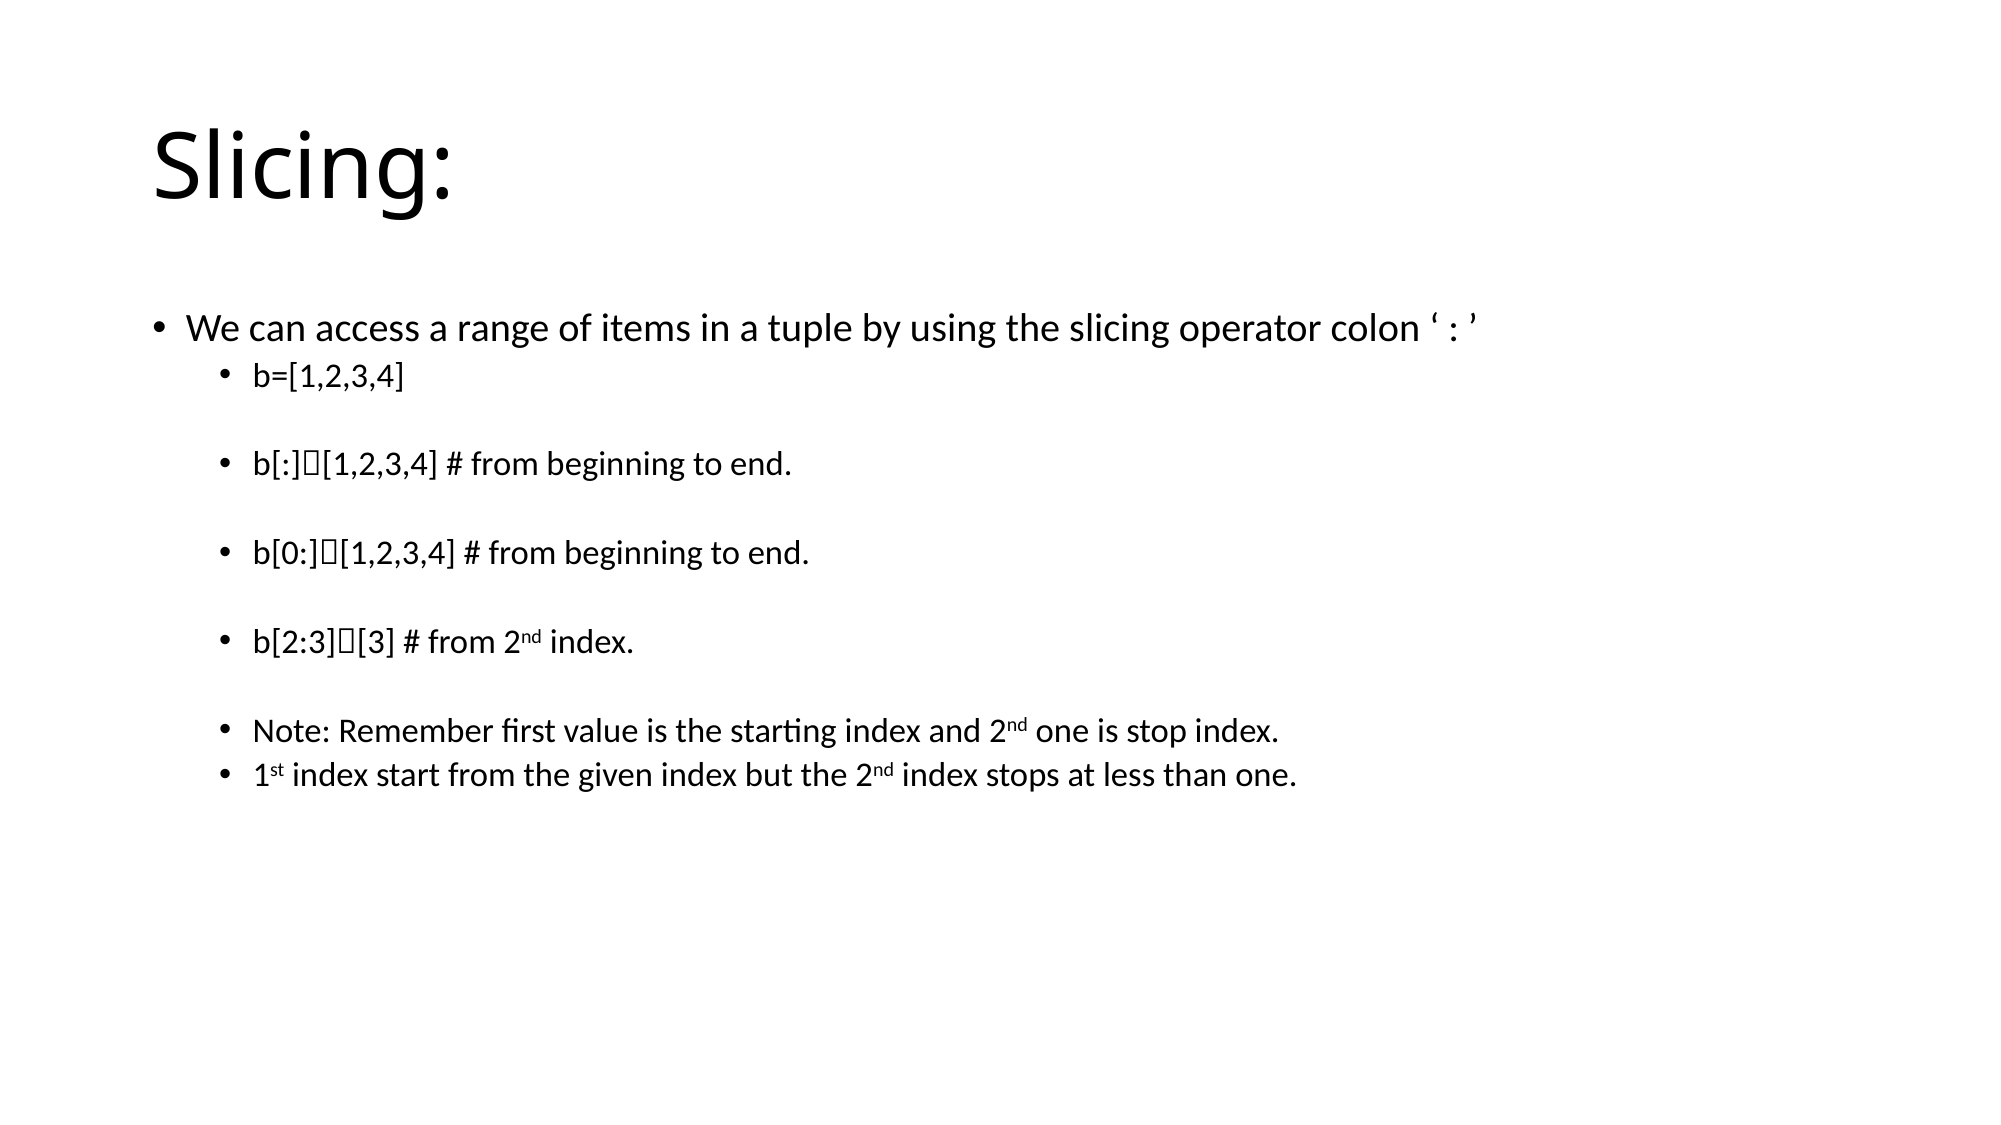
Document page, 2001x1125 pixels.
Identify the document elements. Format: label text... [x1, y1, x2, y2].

title Slicing: [137, 59, 1863, 278]
list We can access a range of items in a tuple by using the slicing operator colon ‘ : ’ b=[1,2,3,4] b[:][1,2,3,4] # from beginning to end. b[0:][1,2,3,4] # from beginning to end. b[2:3][3] # from 2nd index. Note: Remember first value is the starting index and 2nd one is stop index. 1st index start from the given index but the 2nd index stops at less than one. [137, 299, 1863, 924]
